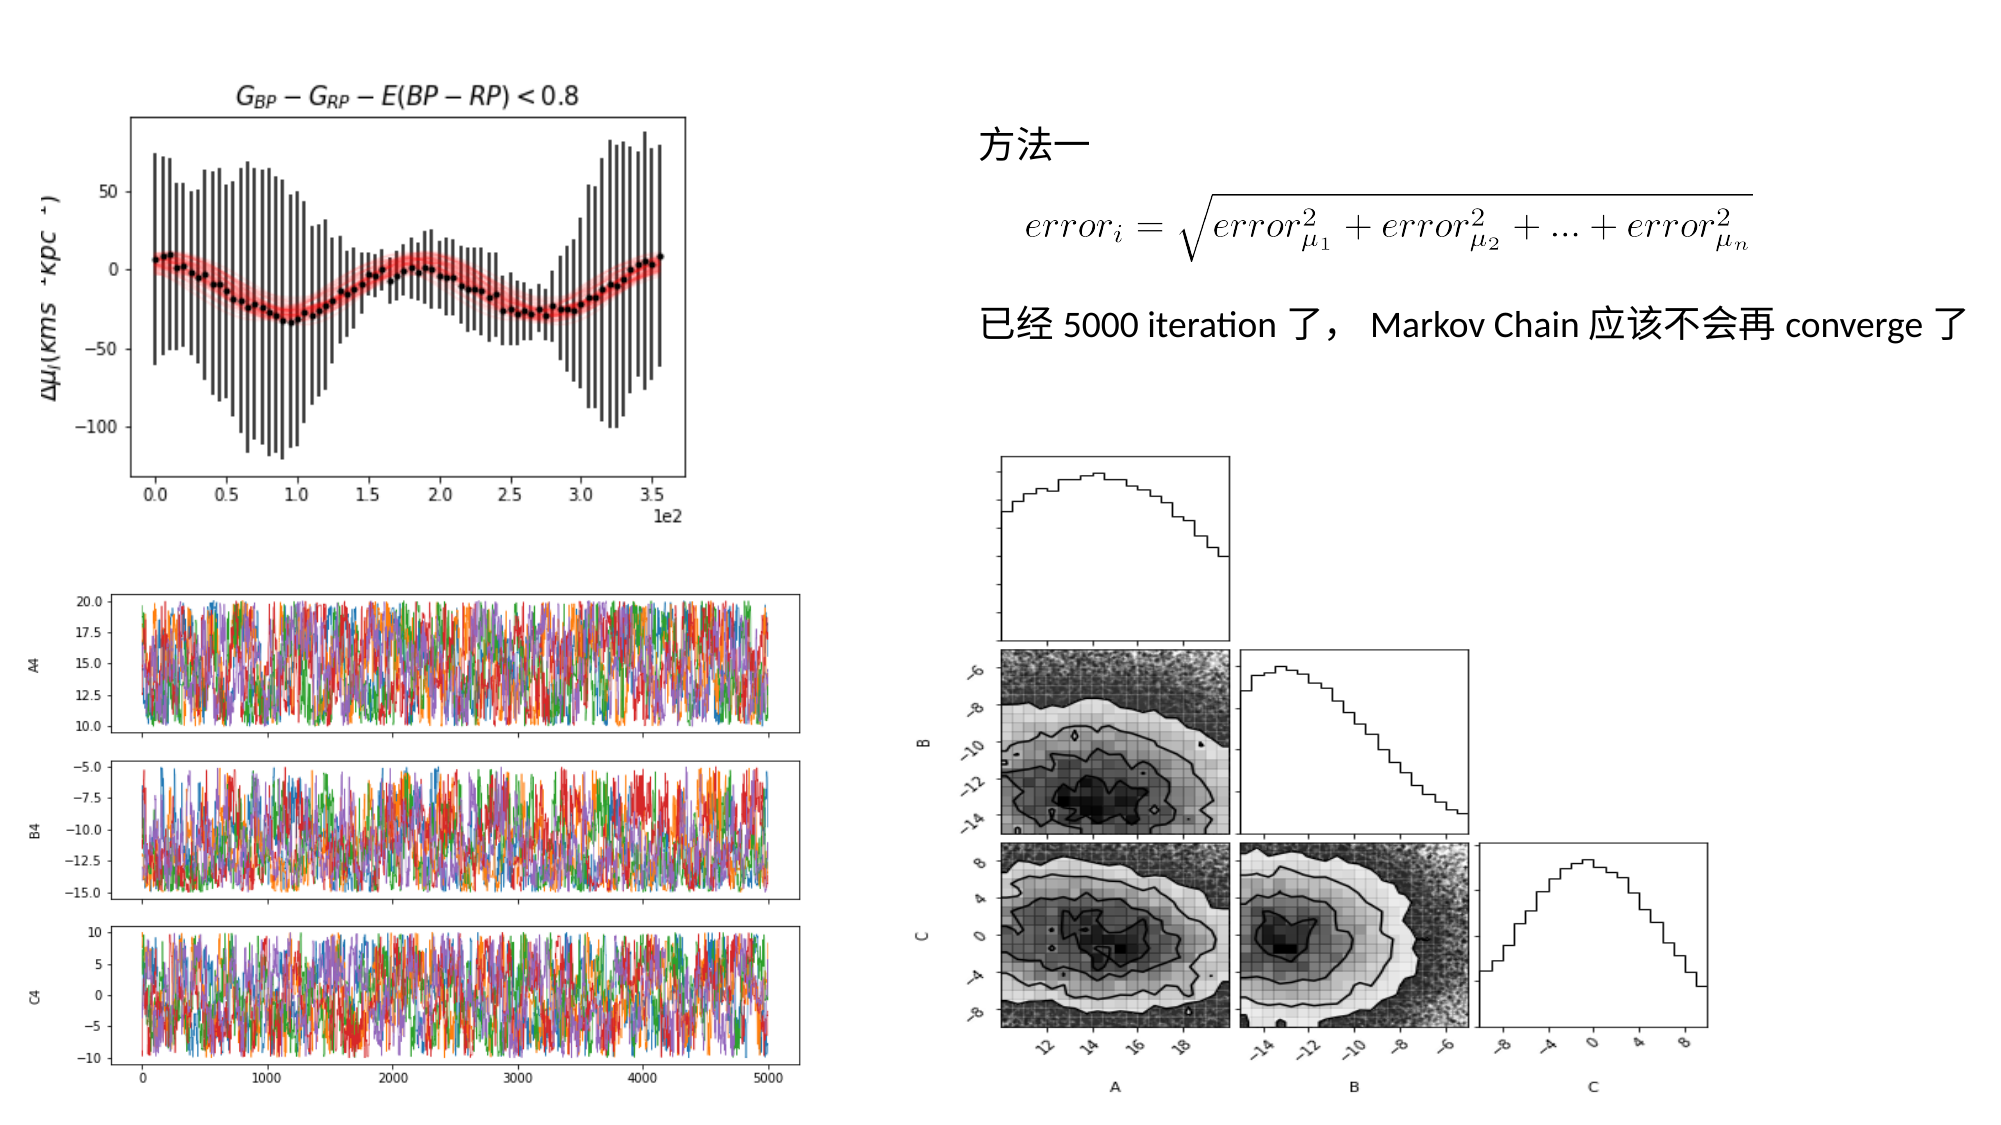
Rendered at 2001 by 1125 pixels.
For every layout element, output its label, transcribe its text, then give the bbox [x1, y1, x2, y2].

text_box 已经5000 iteration了，Markov Chain应该不会再converge了 [964, 292, 1988, 352]
text_box 方法一 [964, 113, 1282, 174]
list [887, 419, 1753, 1119]
picture [1026, 194, 1753, 262]
picture [0, 59, 888, 1125]
